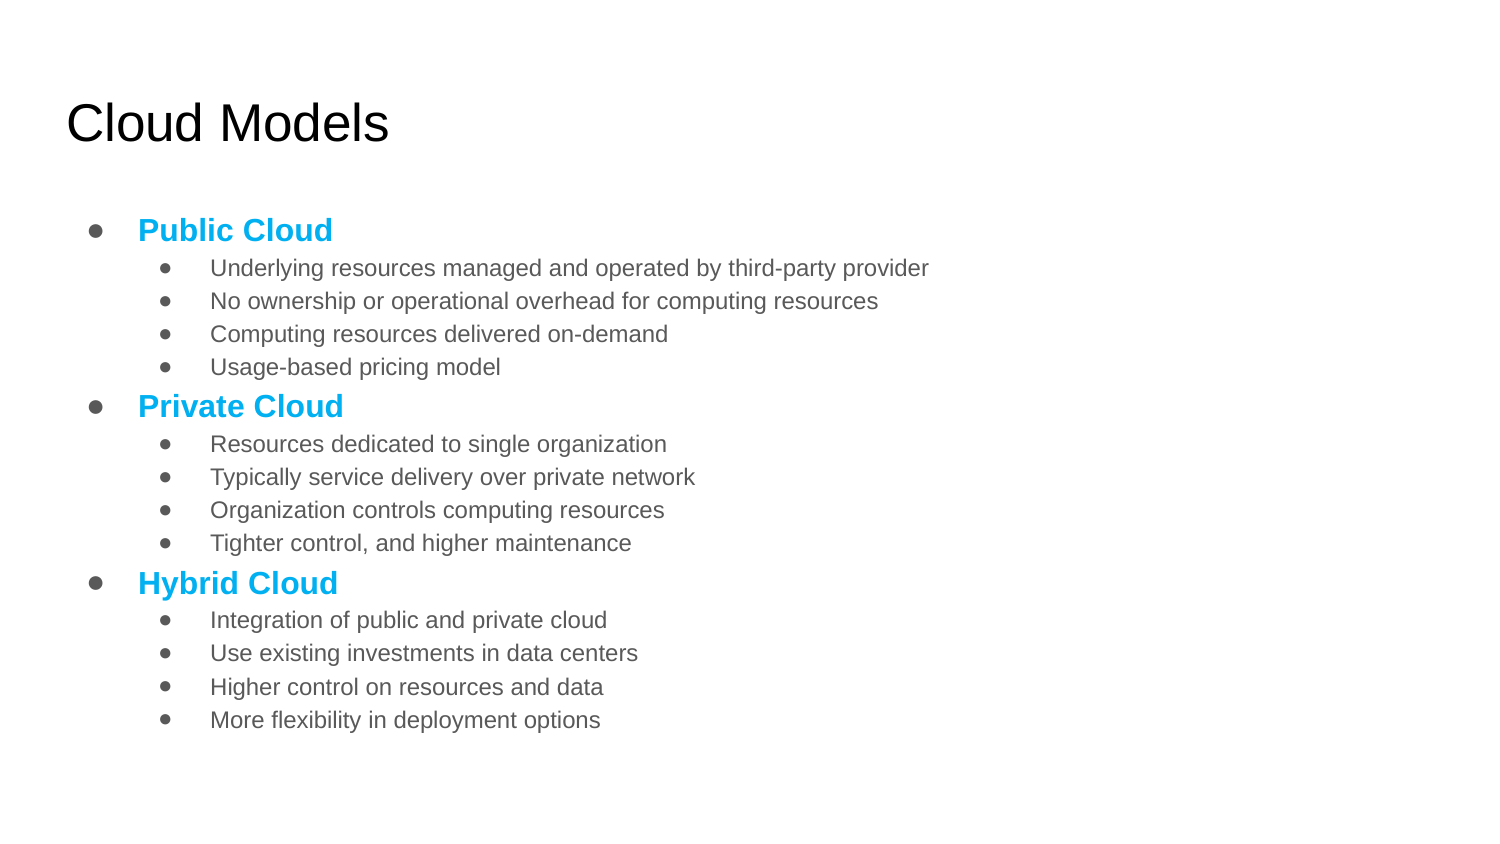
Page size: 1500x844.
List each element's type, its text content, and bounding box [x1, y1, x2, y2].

title Cloud Models [51, 72, 1449, 167]
list Public Cloud Underlying resources managed and operated by third-party provider No ownership or operational overhead for computing resources Computing resources delivered on-demand Usage-based pricing model Private Cloud Resources dedicated to single organization Typically service delivery over private network Organization controls computing resources Tighter control, and higher maintenance Hybrid Cloud Integration of public and private cloud Use existing investments in data centers Higher control on resources and data More flexibility in deployment options [51, 189, 1449, 750]
